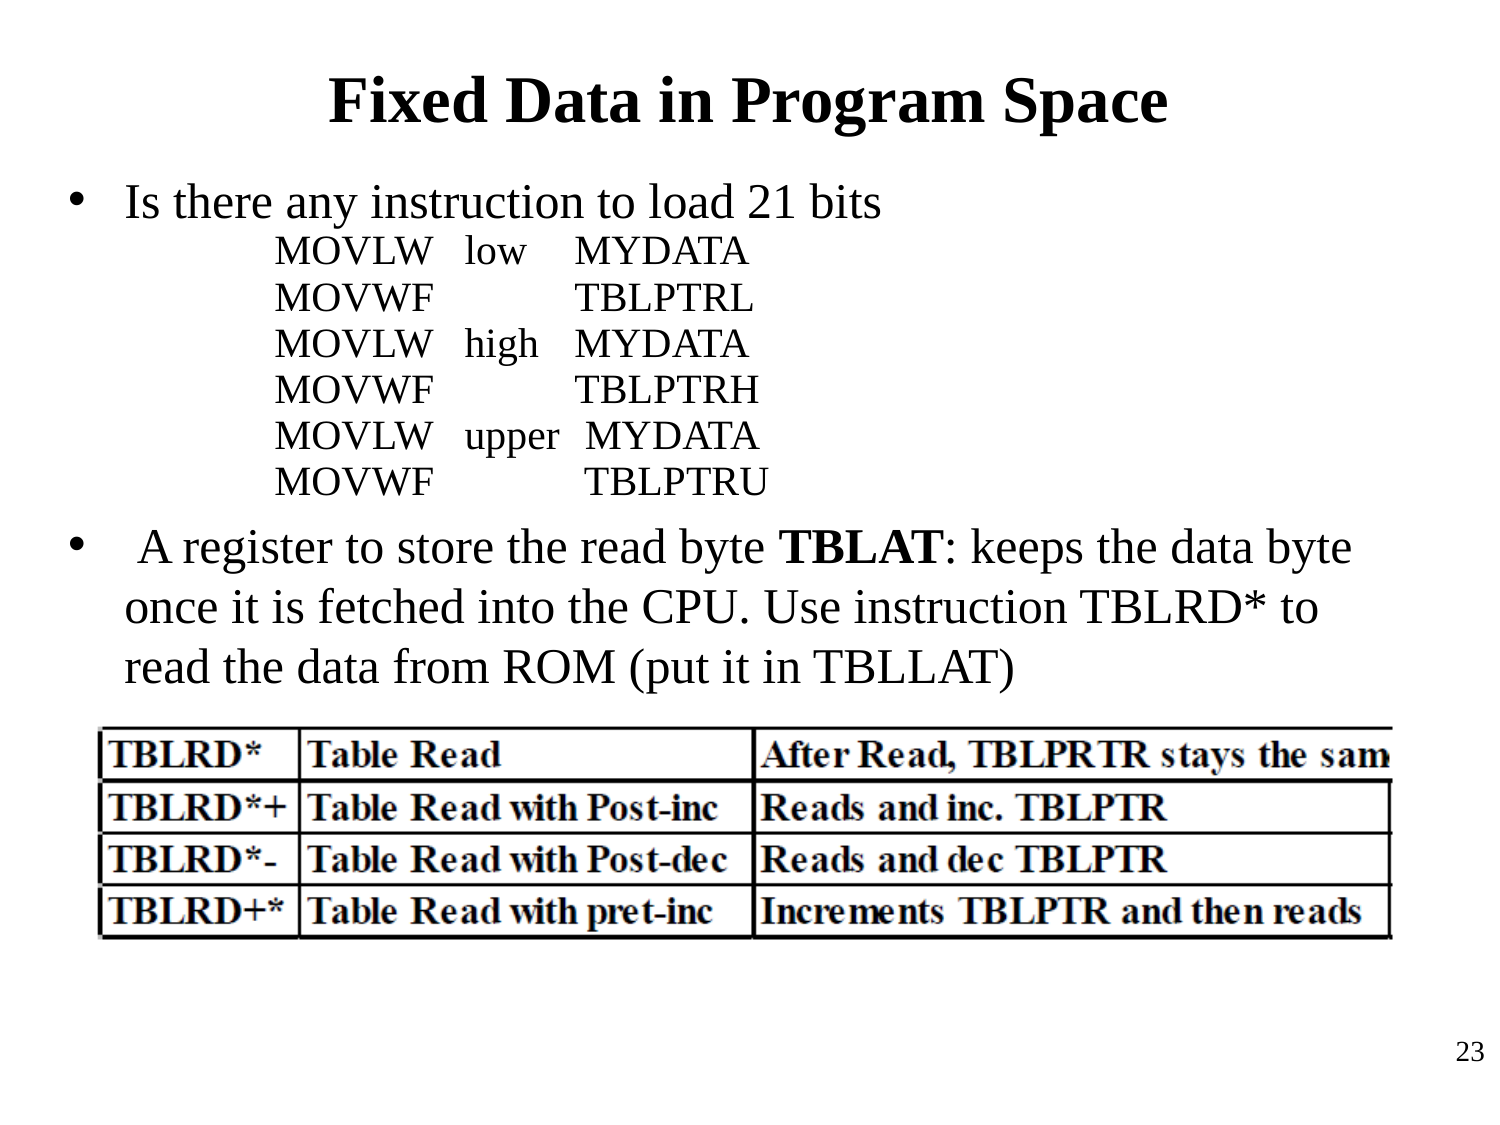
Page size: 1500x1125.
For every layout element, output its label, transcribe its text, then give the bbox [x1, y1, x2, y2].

text_box 23 [1187, 1024, 1500, 1100]
title Fixed Data in Program Space [112, 31, 1388, 160]
list Is there any instruction to load 21 bits MOVLW low MYDATA MOVWF TBLPTRL MOVLW high MYDATA MOVWF TBLPTRH MOVLW upper MYDATA MOVWF TBLPTRU A register to store the read byte TBLAT: keeps the data byte once it is fetched into the CPU. Use instruction TBLRD* to read the data from ROM (put it in TBLLAT) XXXX stays for some instructions [53, 160, 1424, 1063]
picture [84, 715, 1410, 958]
